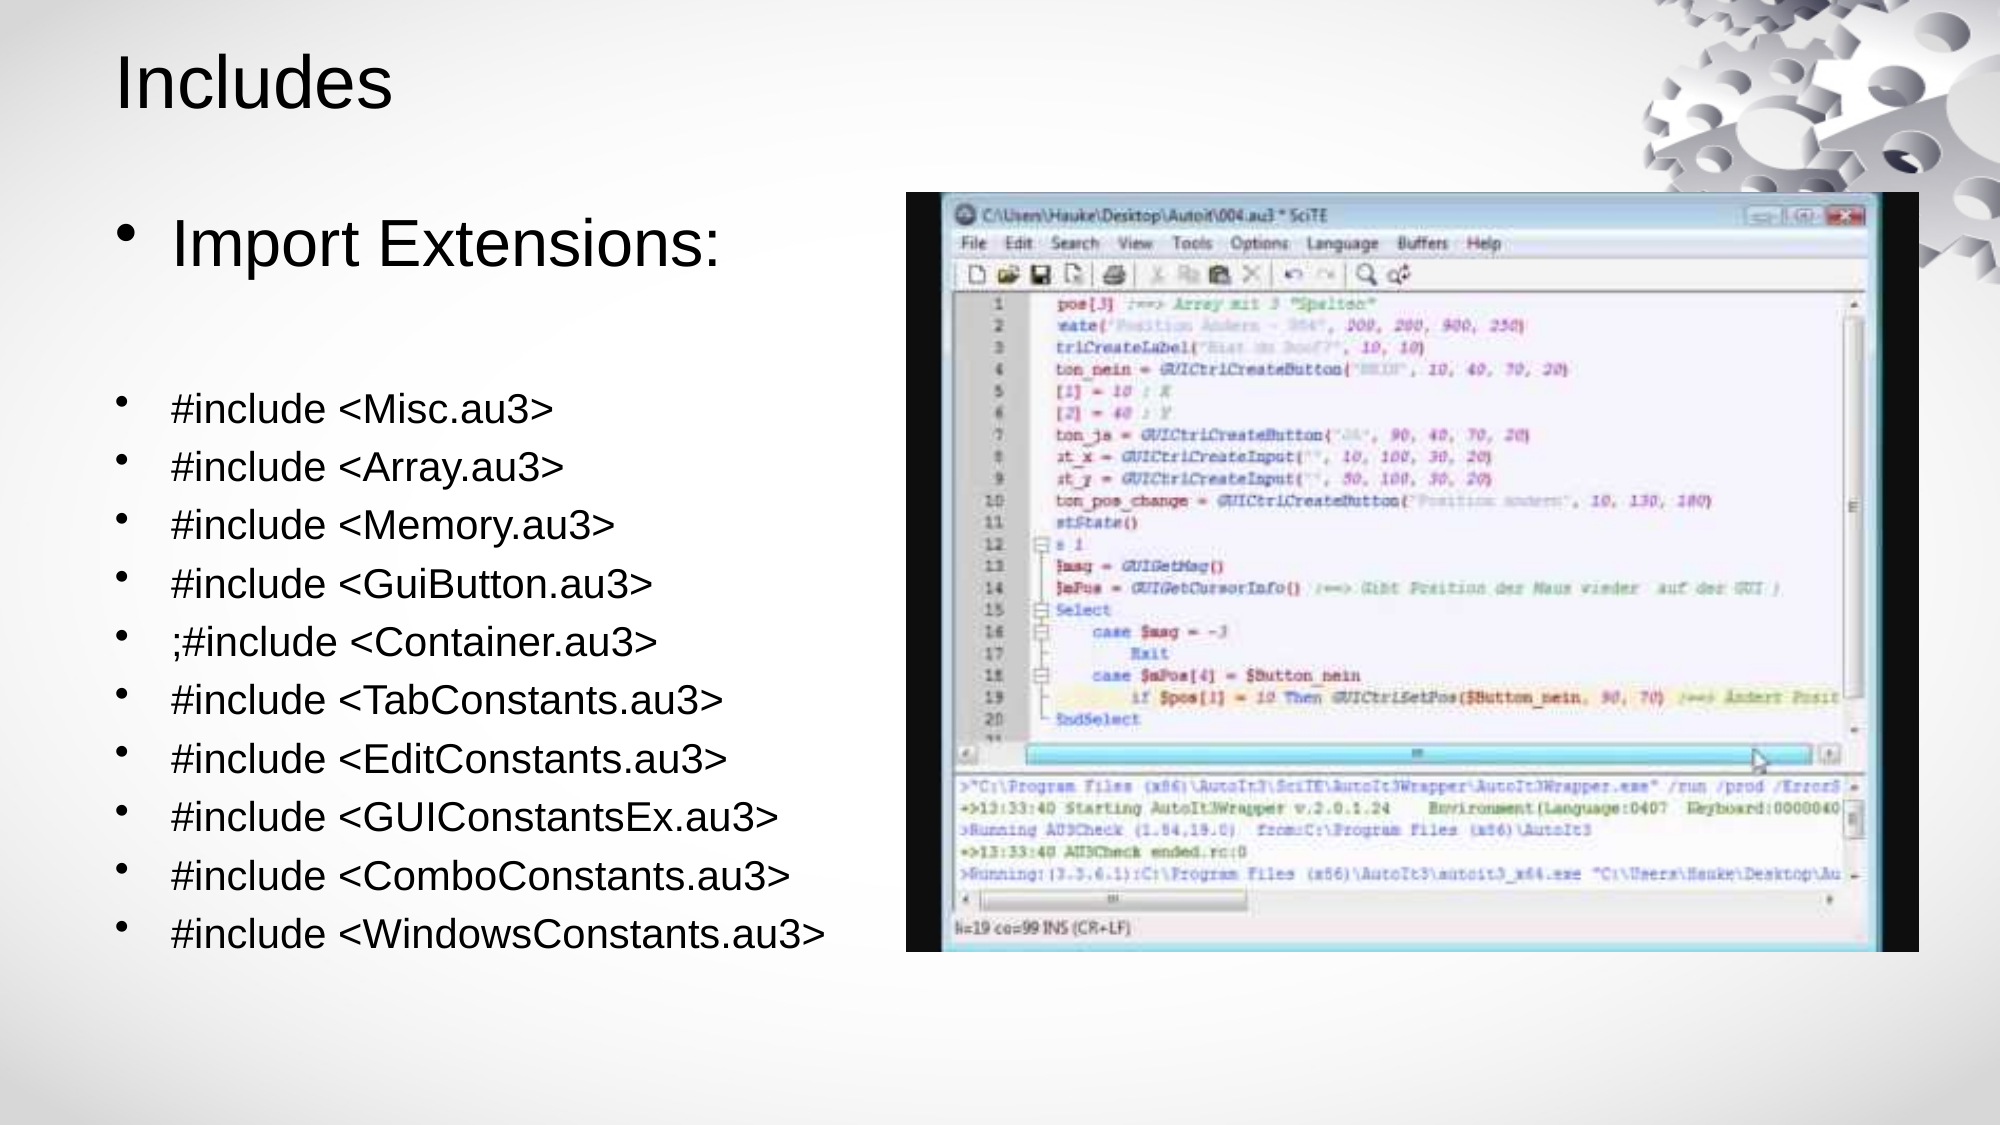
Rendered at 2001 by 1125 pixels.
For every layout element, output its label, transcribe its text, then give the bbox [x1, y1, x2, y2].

picture [0, 0, 2000, 1125]
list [906, 192, 1919, 952]
title Includes [99, 30, 1901, 127]
list Import Extensions: #include <Misc.au3> #include <Array.au3> #include <Memory.au3> #include <GuiButton.au3> ;#include <Container.au3> #include <TabConstants.au3> #include <EditConstants.au3> #include <GUIConstantsEx.au3> #include <ComboConstants.au3> #include <WindowsConstants.au3> [99, 192, 984, 1006]
